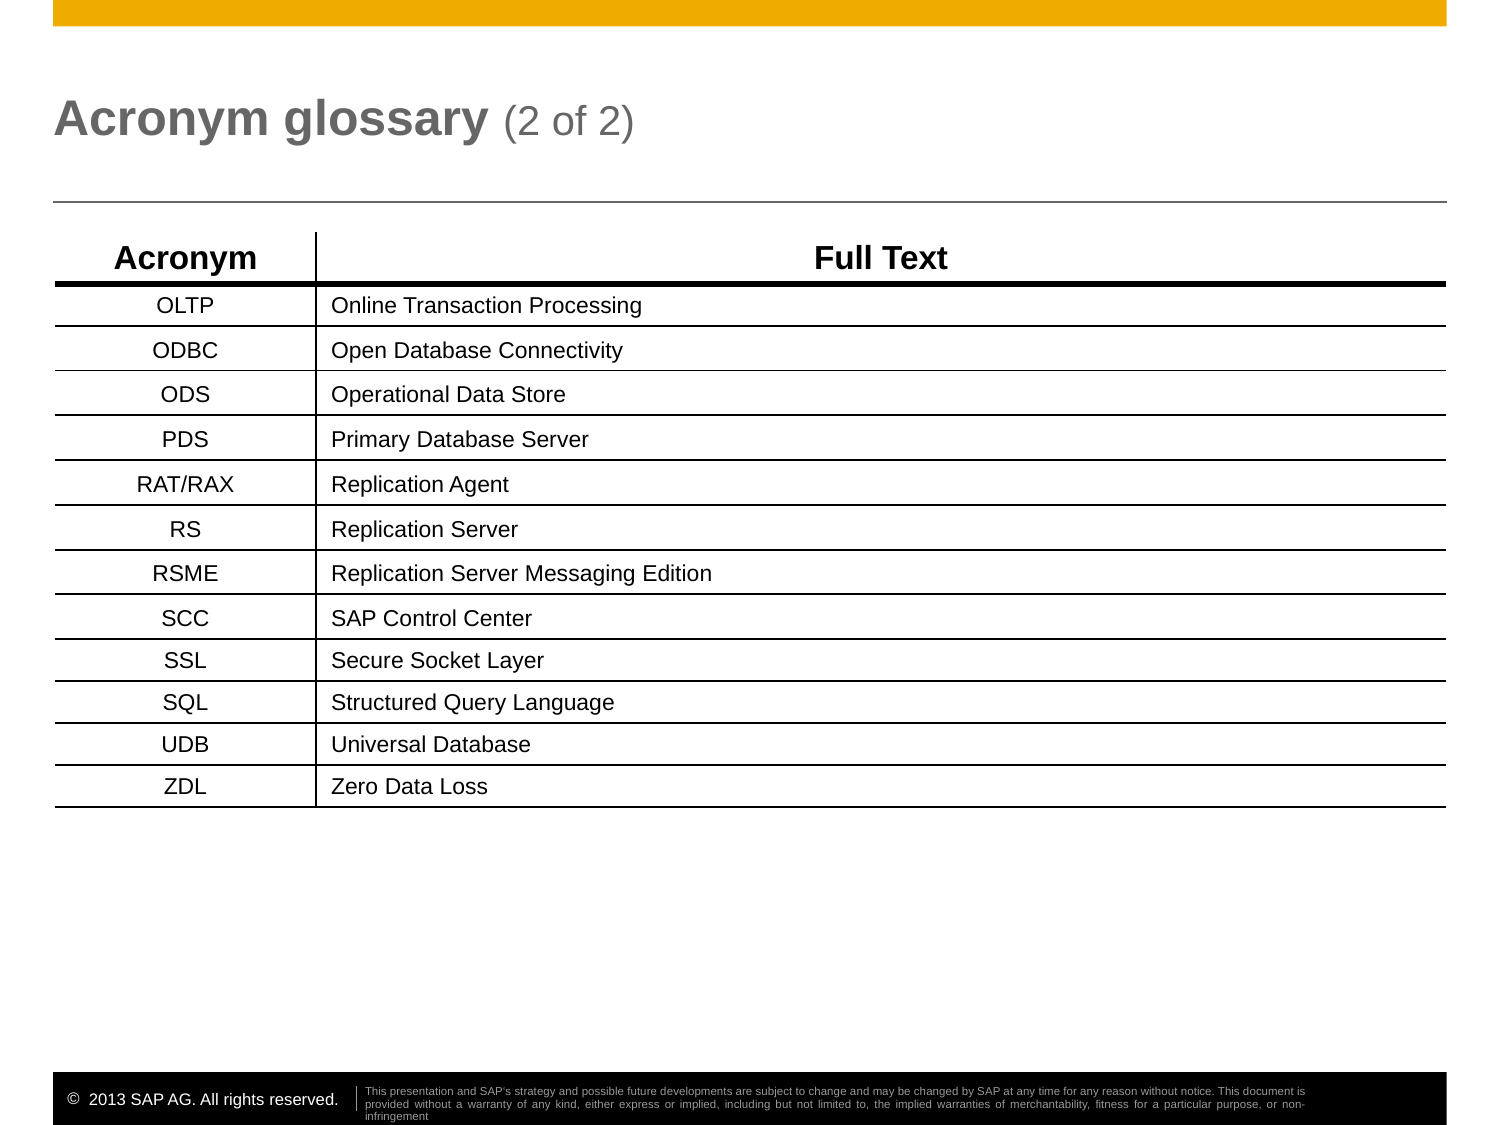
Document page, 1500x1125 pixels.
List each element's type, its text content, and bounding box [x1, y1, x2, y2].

table_cell SAP Control Center [317, 595, 1446, 638]
table_cell ZDL [55, 766, 315, 806]
table_cell Universal Database [317, 724, 1446, 764]
table_cell Replication Server [317, 506, 1446, 549]
table_header Full Text [317, 232, 1446, 281]
table_cell RS [55, 506, 315, 549]
table_cell Open Database Connectivity [317, 327, 1446, 370]
table_cell RSME [55, 551, 315, 593]
table_cell Structured Query Language [317, 682, 1446, 722]
table_cell RAT/RAX [55, 461, 315, 504]
table_cell Primary Database Server [317, 416, 1446, 459]
table_cell OLTP [55, 287, 315, 325]
table_cell SCC [55, 595, 315, 638]
table_header Acronym [55, 232, 315, 281]
table_cell PDS [55, 416, 315, 459]
table_cell ODS [55, 371, 315, 414]
table_cell SSL [55, 640, 315, 680]
table_cell SQL [55, 682, 315, 722]
table_cell Secure Socket Layer [317, 640, 1446, 680]
table_cell Online Transaction Processing [317, 287, 1446, 325]
table_cell Zero Data Loss [317, 766, 1446, 806]
table_cell Operational Data Store [317, 371, 1446, 414]
title Acronym glossary (2 of 2) [53, 53, 1447, 178]
table_cell ODBC [55, 327, 315, 370]
table_cell UDB [55, 724, 315, 764]
table_cell Replication Server Messaging Edition [317, 551, 1446, 593]
table_cell Replication Agent [317, 461, 1446, 504]
